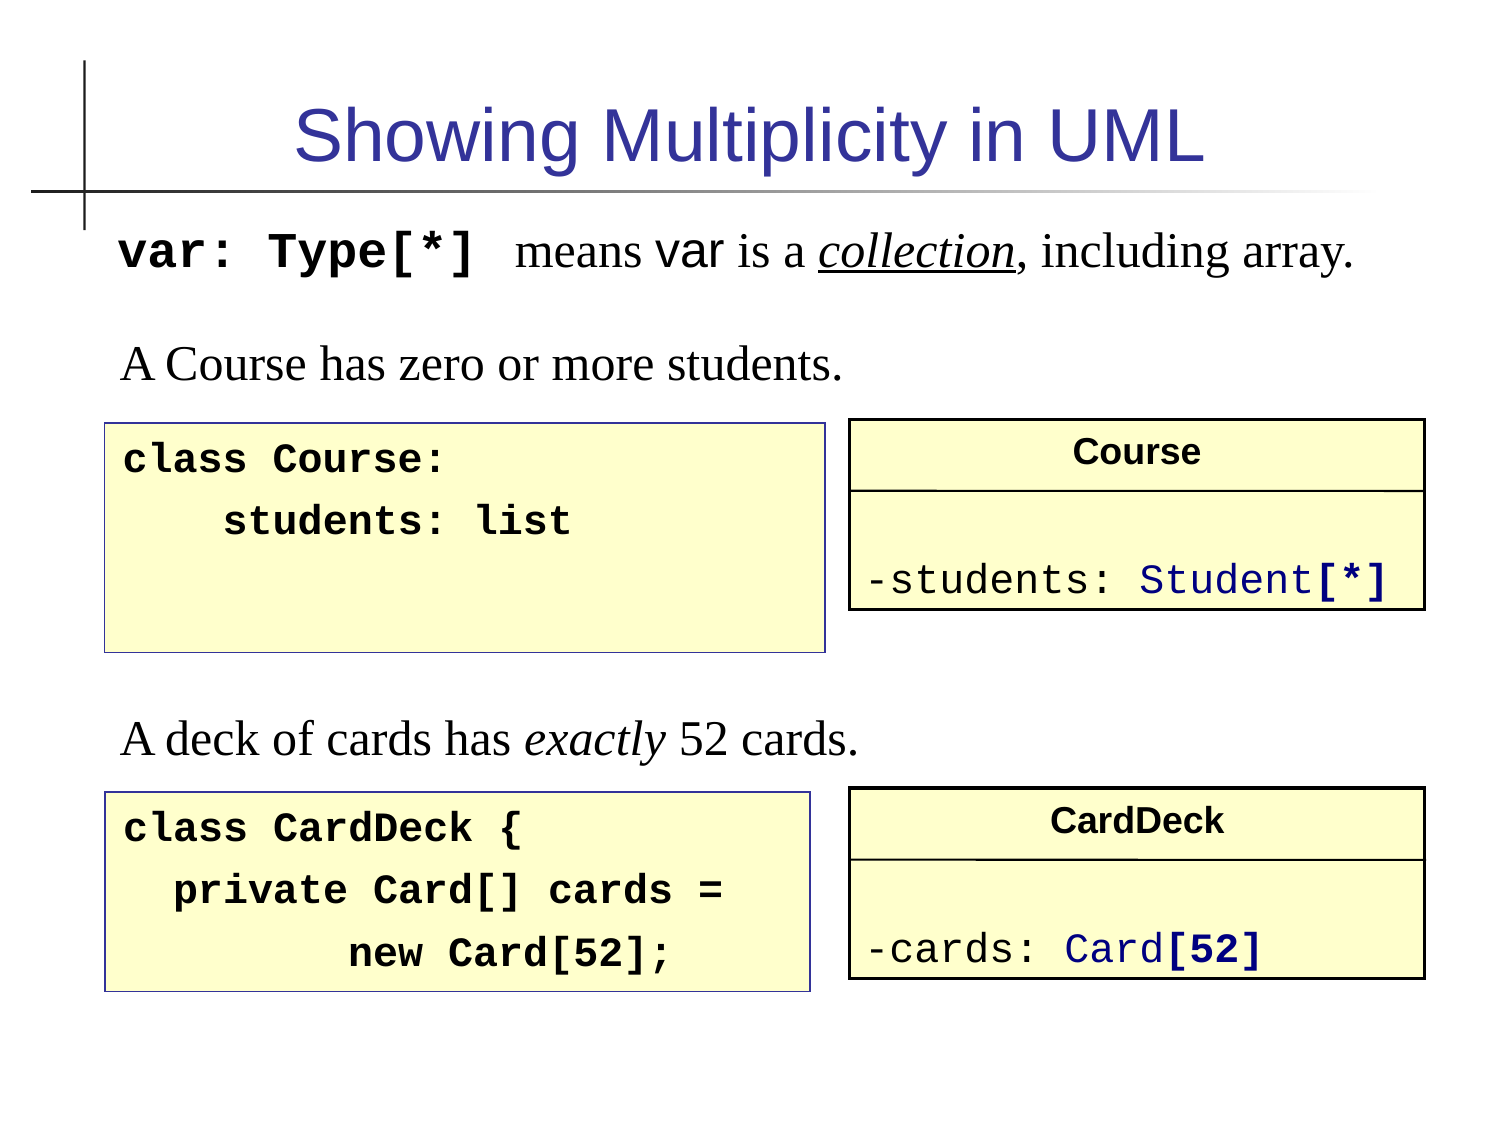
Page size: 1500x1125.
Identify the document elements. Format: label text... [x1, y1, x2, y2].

text_box A deck of cards has exactly 52 cards. [104, 697, 1425, 773]
text_box class Course: students: list [104, 422, 825, 653]
text_box Course -students: Student[*] [849, 419, 1425, 490]
text_box Showing Multiplicity in UML [100, 42, 1400, 185]
text_box A Course has zero or more students. [104, 322, 1425, 398]
text_box Course -students: Student[*] [849, 491, 1425, 610]
text_box CardDeck -cards: Card[52] [849, 860, 1425, 979]
text_box CardDeck -cards: Card[52] [849, 788, 1425, 859]
text_box class CardDeck { private Card[] cards = new Card[52]; [104, 791, 810, 992]
text_box var: Type[*] means var is a collection, including array. [90, 209, 1410, 345]
